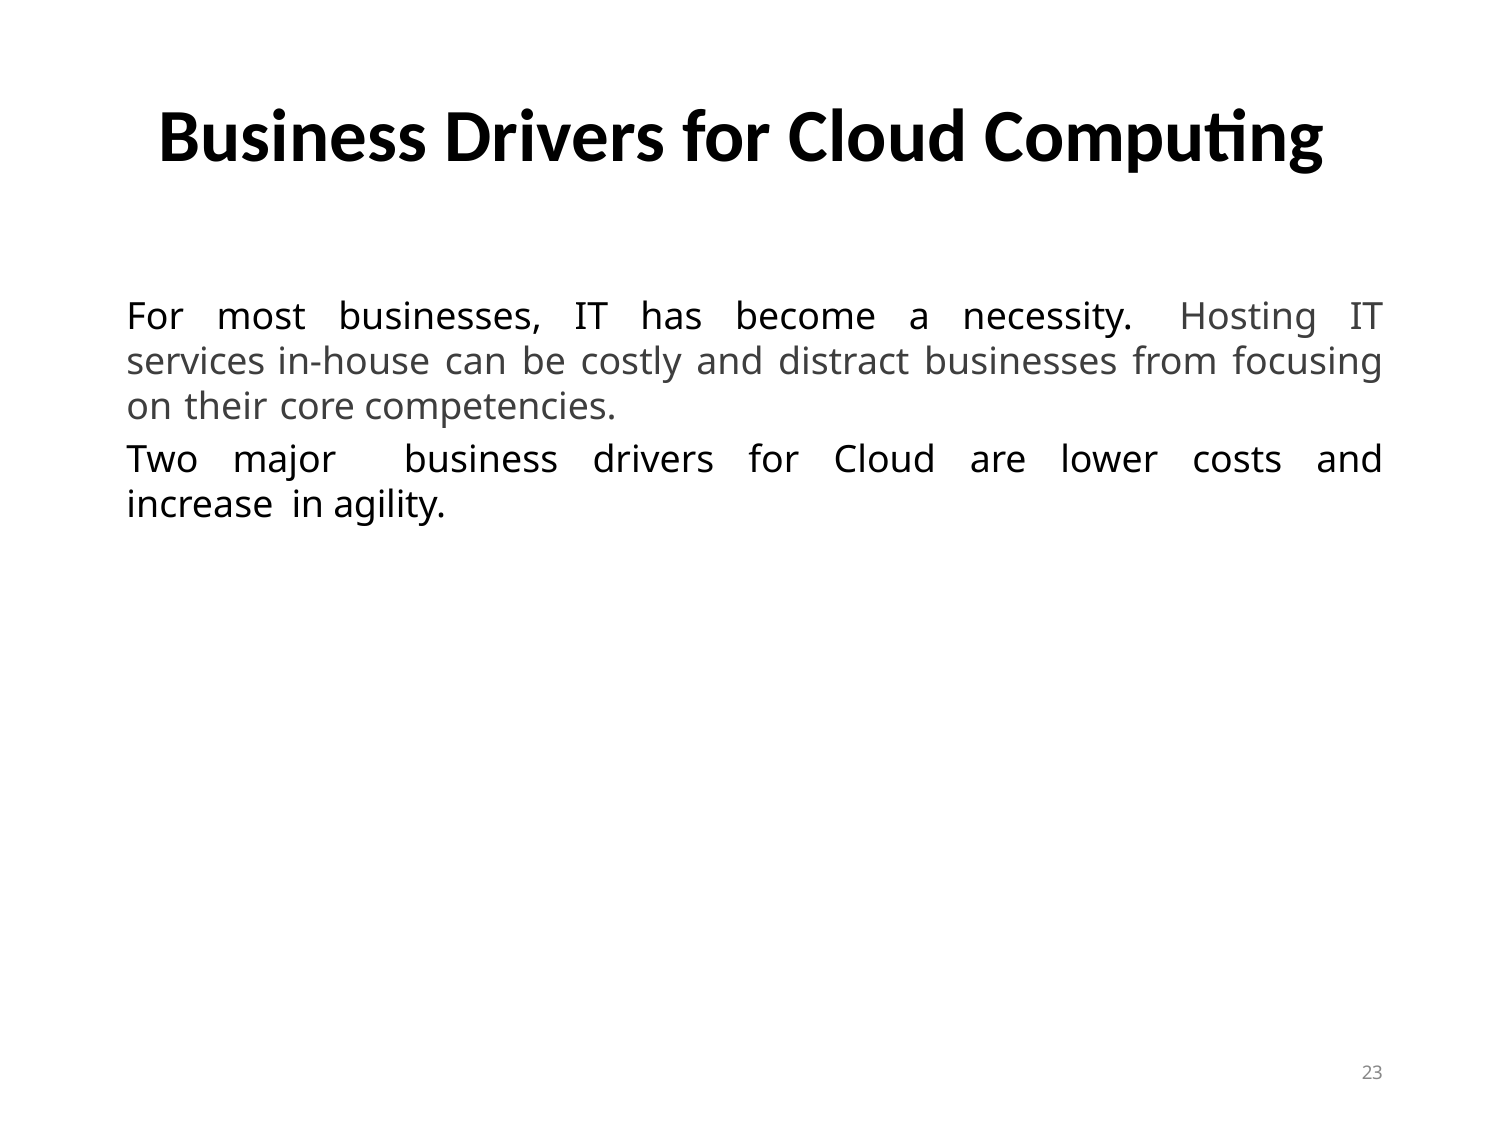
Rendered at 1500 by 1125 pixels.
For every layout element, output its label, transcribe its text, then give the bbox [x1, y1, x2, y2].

text_box For most businesses, IT has become a necessity. Hosting IT services in-house can be costly and distract businesses from focusing on their core competencies. Two major business drivers for Cloud are lower costs and increase in agility. [124, 290, 1385, 525]
title Business Drivers for Cloud Computing [74, 16, 1392, 275]
text_box 23 [1359, 1058, 1385, 1084]
